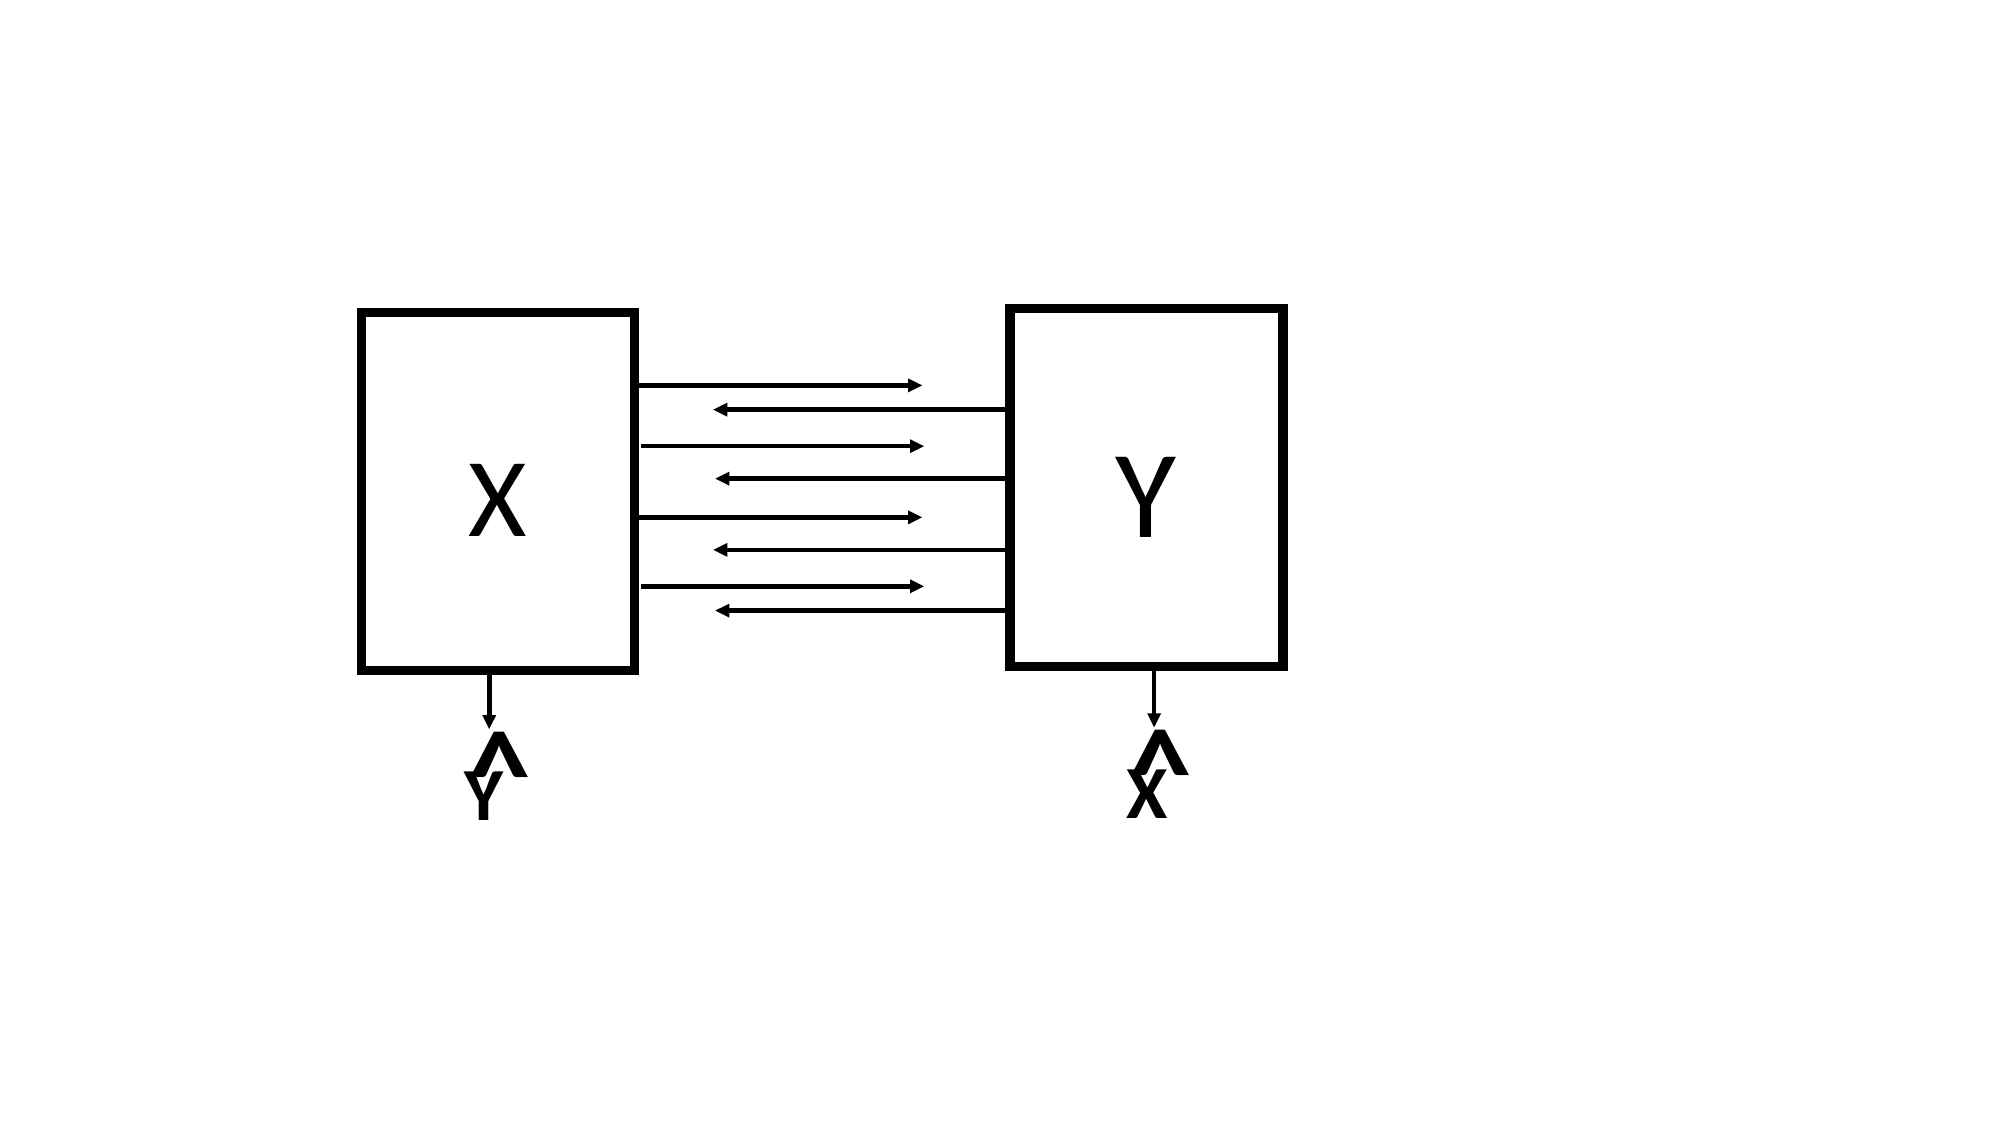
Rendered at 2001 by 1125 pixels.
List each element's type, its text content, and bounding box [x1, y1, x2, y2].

text_box Y [1009, 307, 1284, 667]
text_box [713, 409, 1009, 611]
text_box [1111, 682, 1252, 950]
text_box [450, 684, 591, 952]
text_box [639, 385, 925, 587]
text_box X [361, 311, 636, 671]
